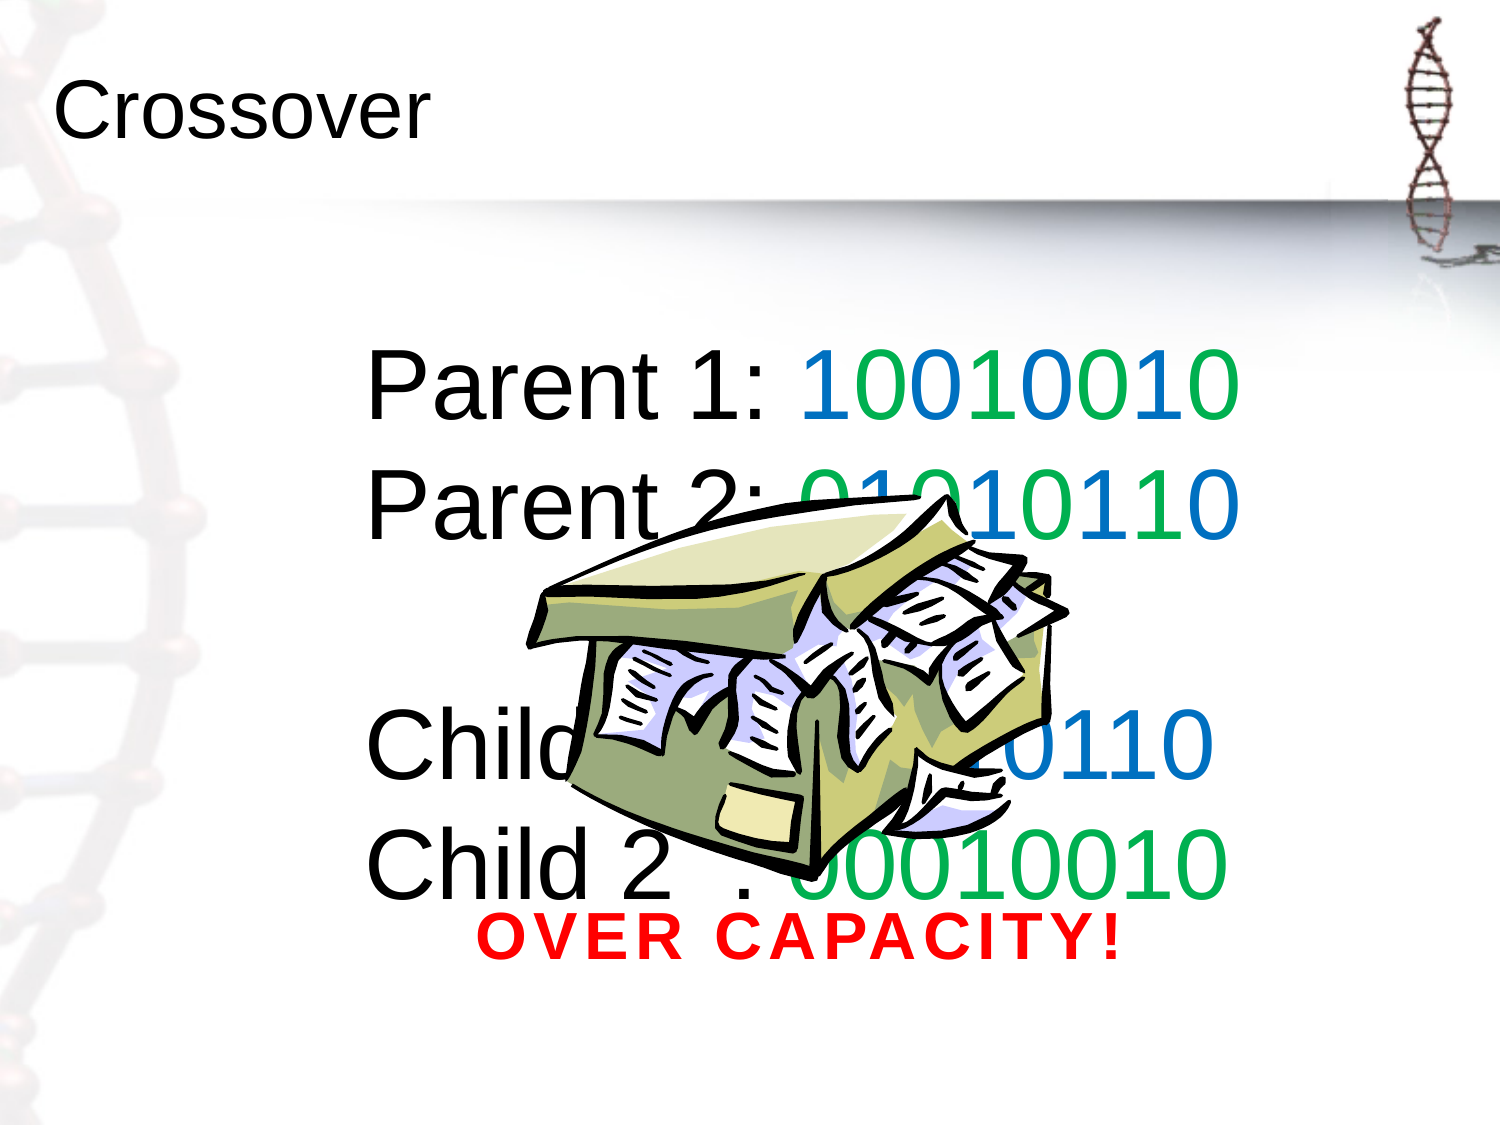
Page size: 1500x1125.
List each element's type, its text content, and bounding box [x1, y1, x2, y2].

text_box Parent 1: 10010010 Parent 2: 01010110 Child 1 : 11010110 Child 2 : 00010010 [349, 312, 1313, 927]
title Crossover [37, 27, 1381, 182]
picture [0, 0, 1500, 1125]
text_box OVER CAPACITY! [324, 885, 1274, 981]
